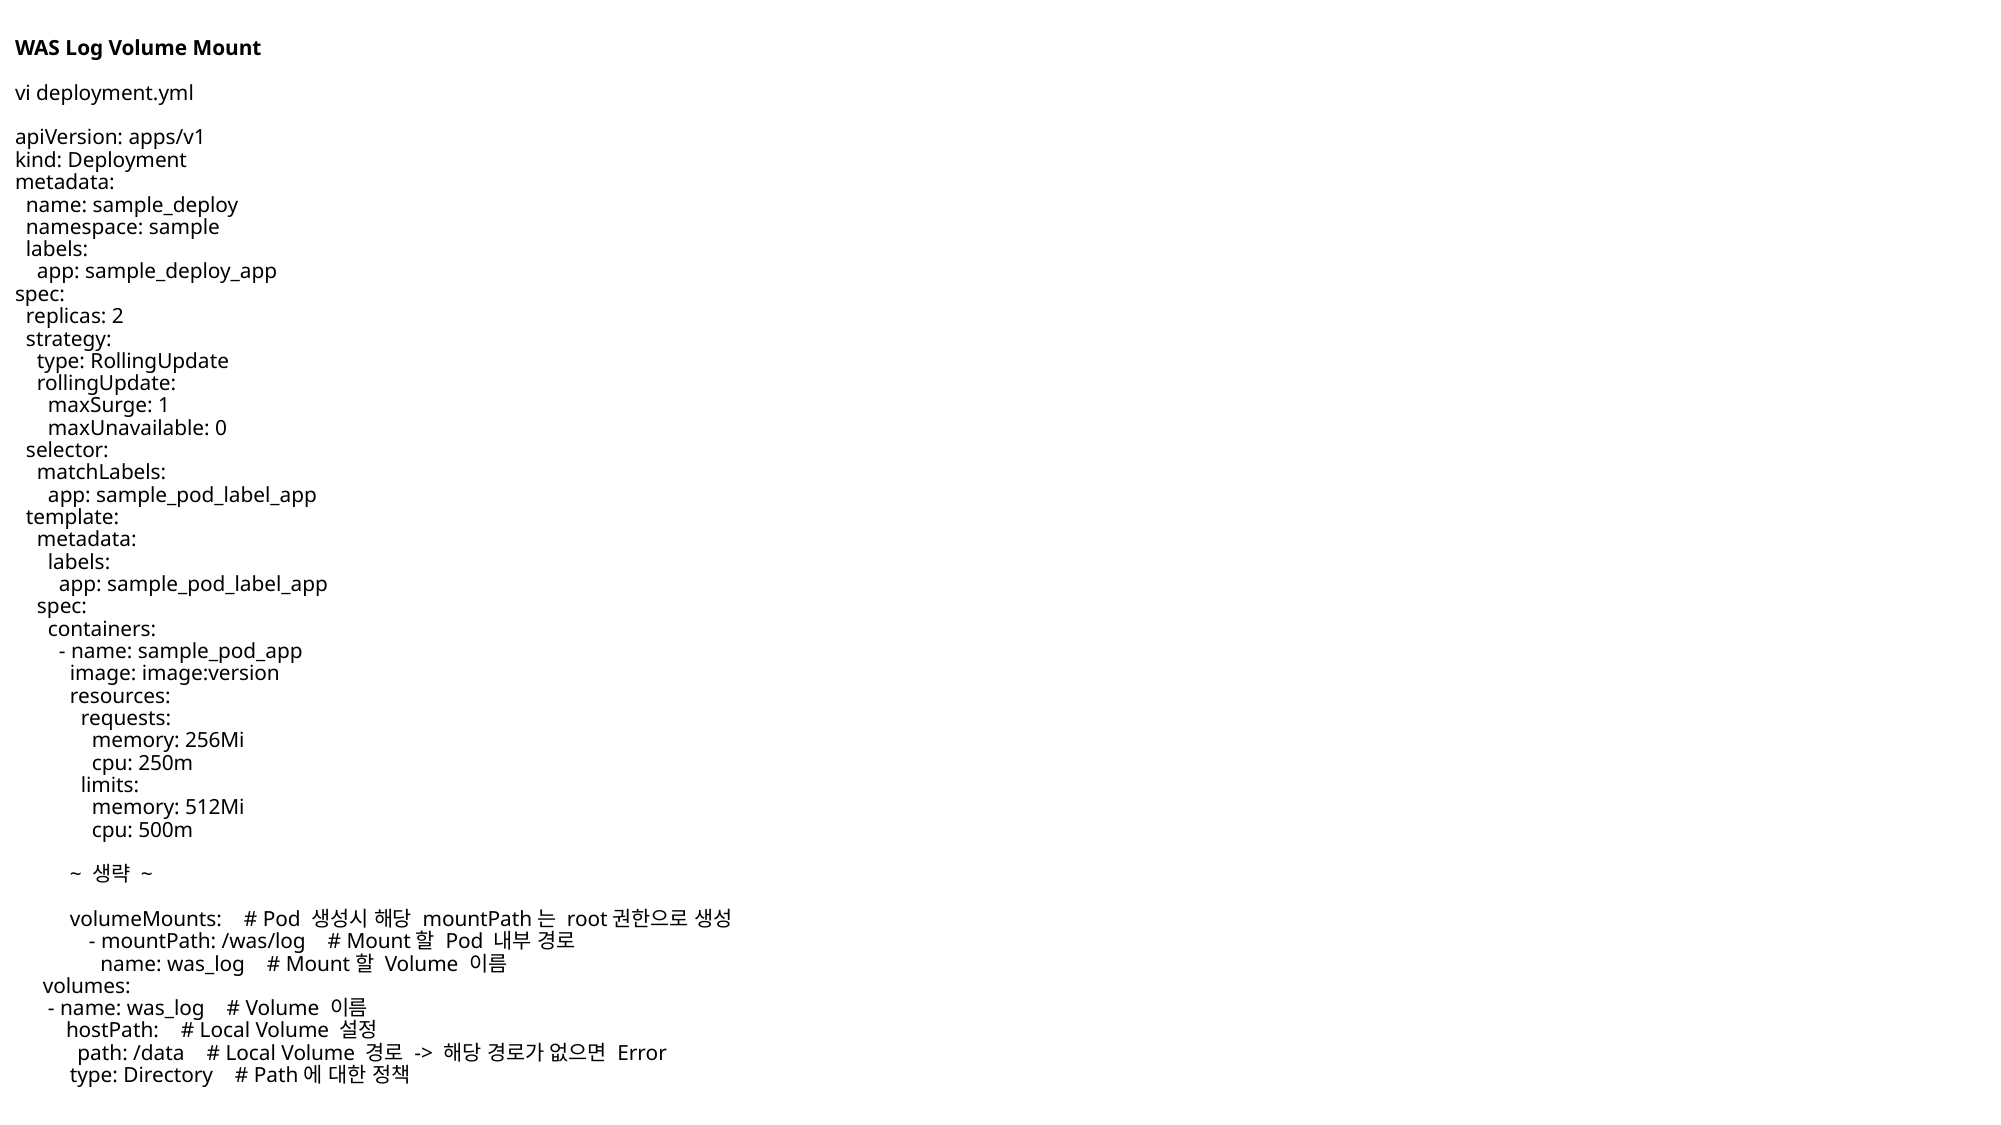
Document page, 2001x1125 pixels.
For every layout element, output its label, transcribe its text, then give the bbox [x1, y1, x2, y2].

title WAS Log Volume Mount vi deployment.yml apiVersion: apps/v1 kind: Deployment metadata: name: sample_deploy namespace: sample labels: app: sample_deploy_app spec: replicas: 2 strategy: type: RollingUpdate rollingUpdate: maxSurge: 1 maxUnavailable: 0 selector: matchLabels: app: sample_pod_label_app template: metadata: labels: app: sample_pod_label_app spec: containers: - name: sample_pod_app image: image:version resources: requests: memory: 256Mi cpu: 250m limits: memory: 512Mi cpu: 500m ~ 생략 ~ volumeMounts: # Pod 생성시 해당 mountPath는 root권한으로 생성 - mountPath: /was/log # Mount할 Pod 내부 경로 name: was_log # Mount할 Volume 이름 volumes: - name: was_log # Volume 이름 hostPath: # Local Volume 설정 path: /data # Local Volume 경로 -> 해당 경로가 없으면 Error type: Directory # Path에 대한 정책 [0, 0, 2000, 1125]
